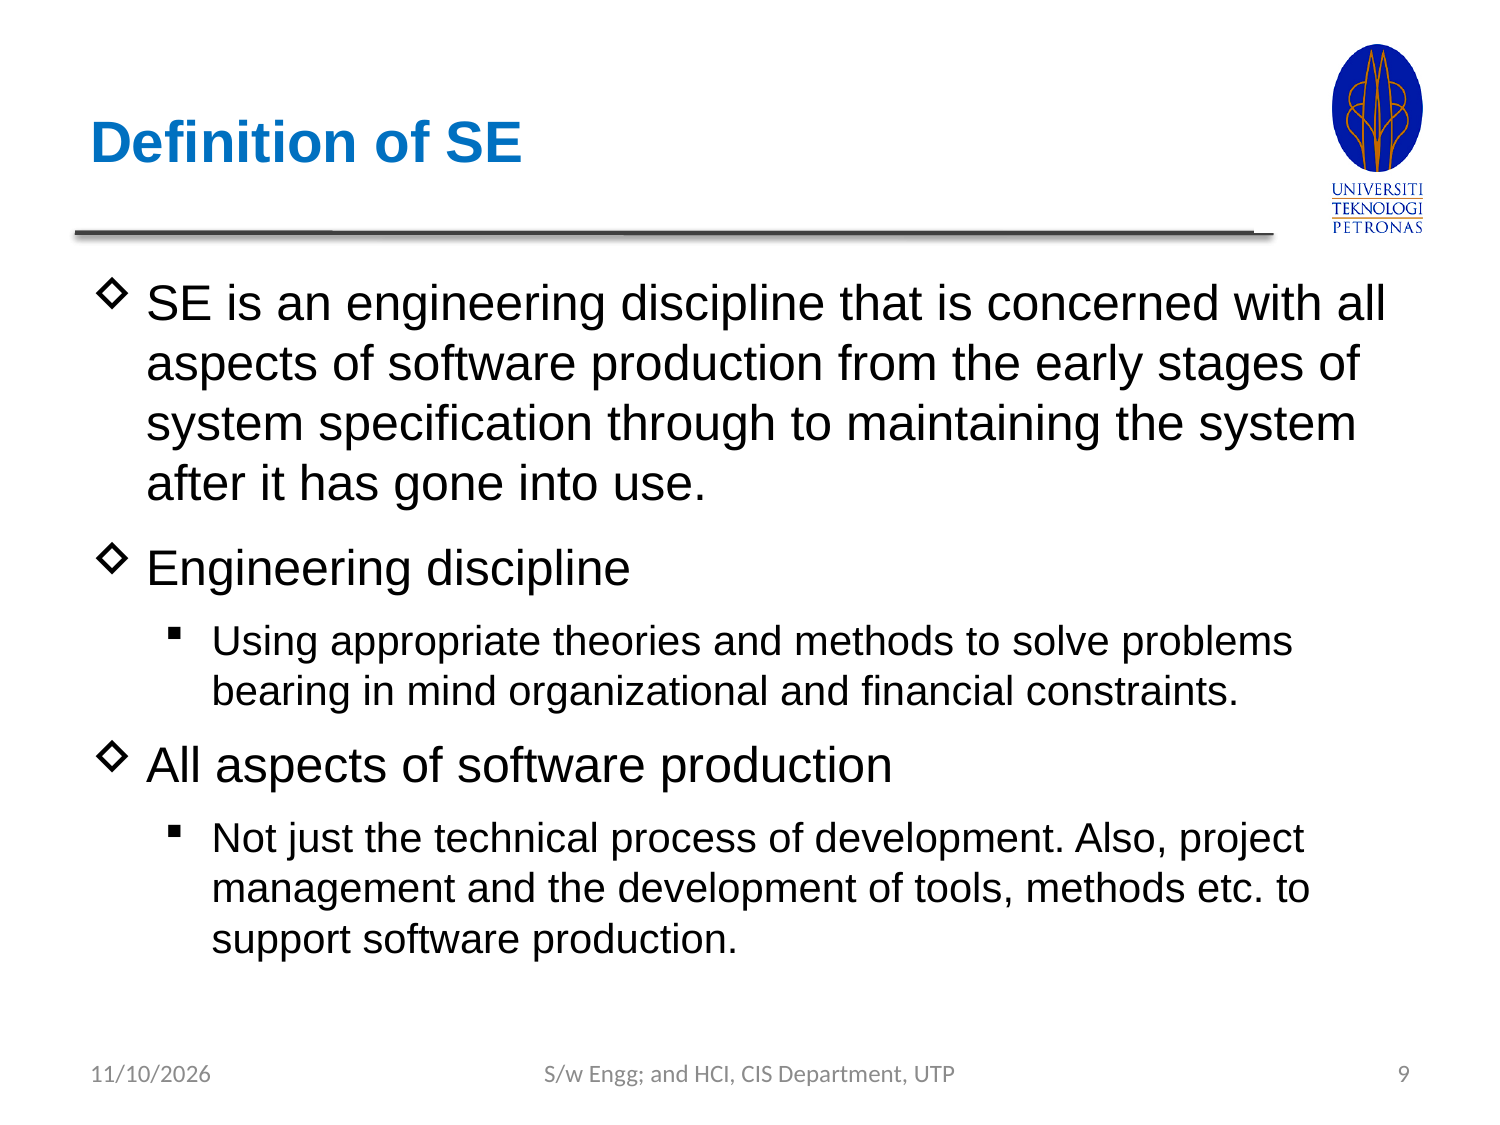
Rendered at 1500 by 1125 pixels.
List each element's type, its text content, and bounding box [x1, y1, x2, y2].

list SE is an engineering discipline that is concerned with all aspects of software production from the early stages of system specification through to maintaining the system after it has gone into use. Engineering discipline Using appropriate theories and methods to solve problems bearing in mind organizational and financial constraints. All aspects of software production Not just the technical process of development. Also, project management and the development of tools, methods etc. to support software production. [75, 262, 1425, 1005]
footer S/w Engg; and HCI, CIS Department, UTP [512, 1042, 988, 1103]
slide_number 9 [1074, 1042, 1425, 1103]
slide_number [75, 1042, 425, 1103]
picture [1272, 44, 1500, 233]
title Definition of SE [74, 44, 1272, 233]
